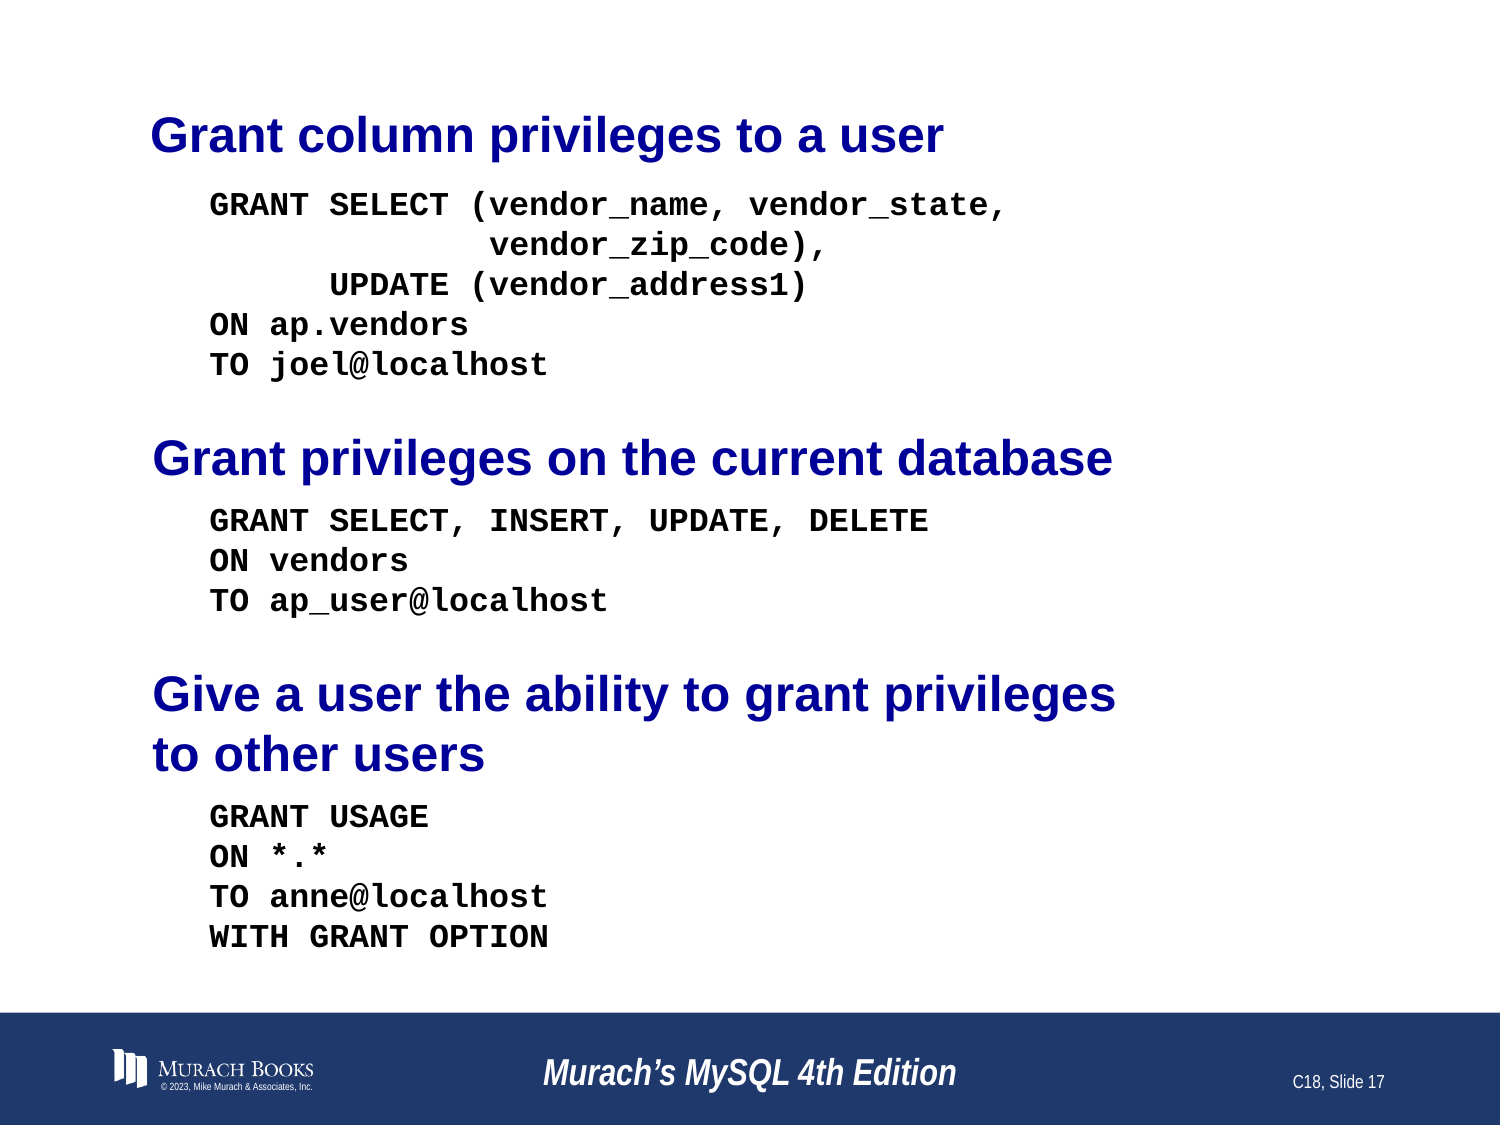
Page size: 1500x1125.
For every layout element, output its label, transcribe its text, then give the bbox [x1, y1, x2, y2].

list GRANT SELECT (vendor_name, vendor_state, vendor_zip_code), UPDATE (vendor_address1) ON ap.vendors TO joel@localhost Grant privileges on the current database GRANT SELECT, INSERT, UPDATE, DELETE ON vendors TO ap_user@localhost Give a user the ability to grant privileges to other users GRANT USAGE ON *.* TO anne@localhost WITH GRANT OPTION [137, 174, 1350, 975]
slide_number C18, Slide 17 [1087, 1025, 1400, 1100]
title Grant column privileges to a user [150, 102, 1350, 164]
slide_number Murach’s MySQL 4th Edition [450, 1025, 1050, 1100]
footer © 2023, Mike Murach & Associates, Inc. [12, 1025, 450, 1100]
